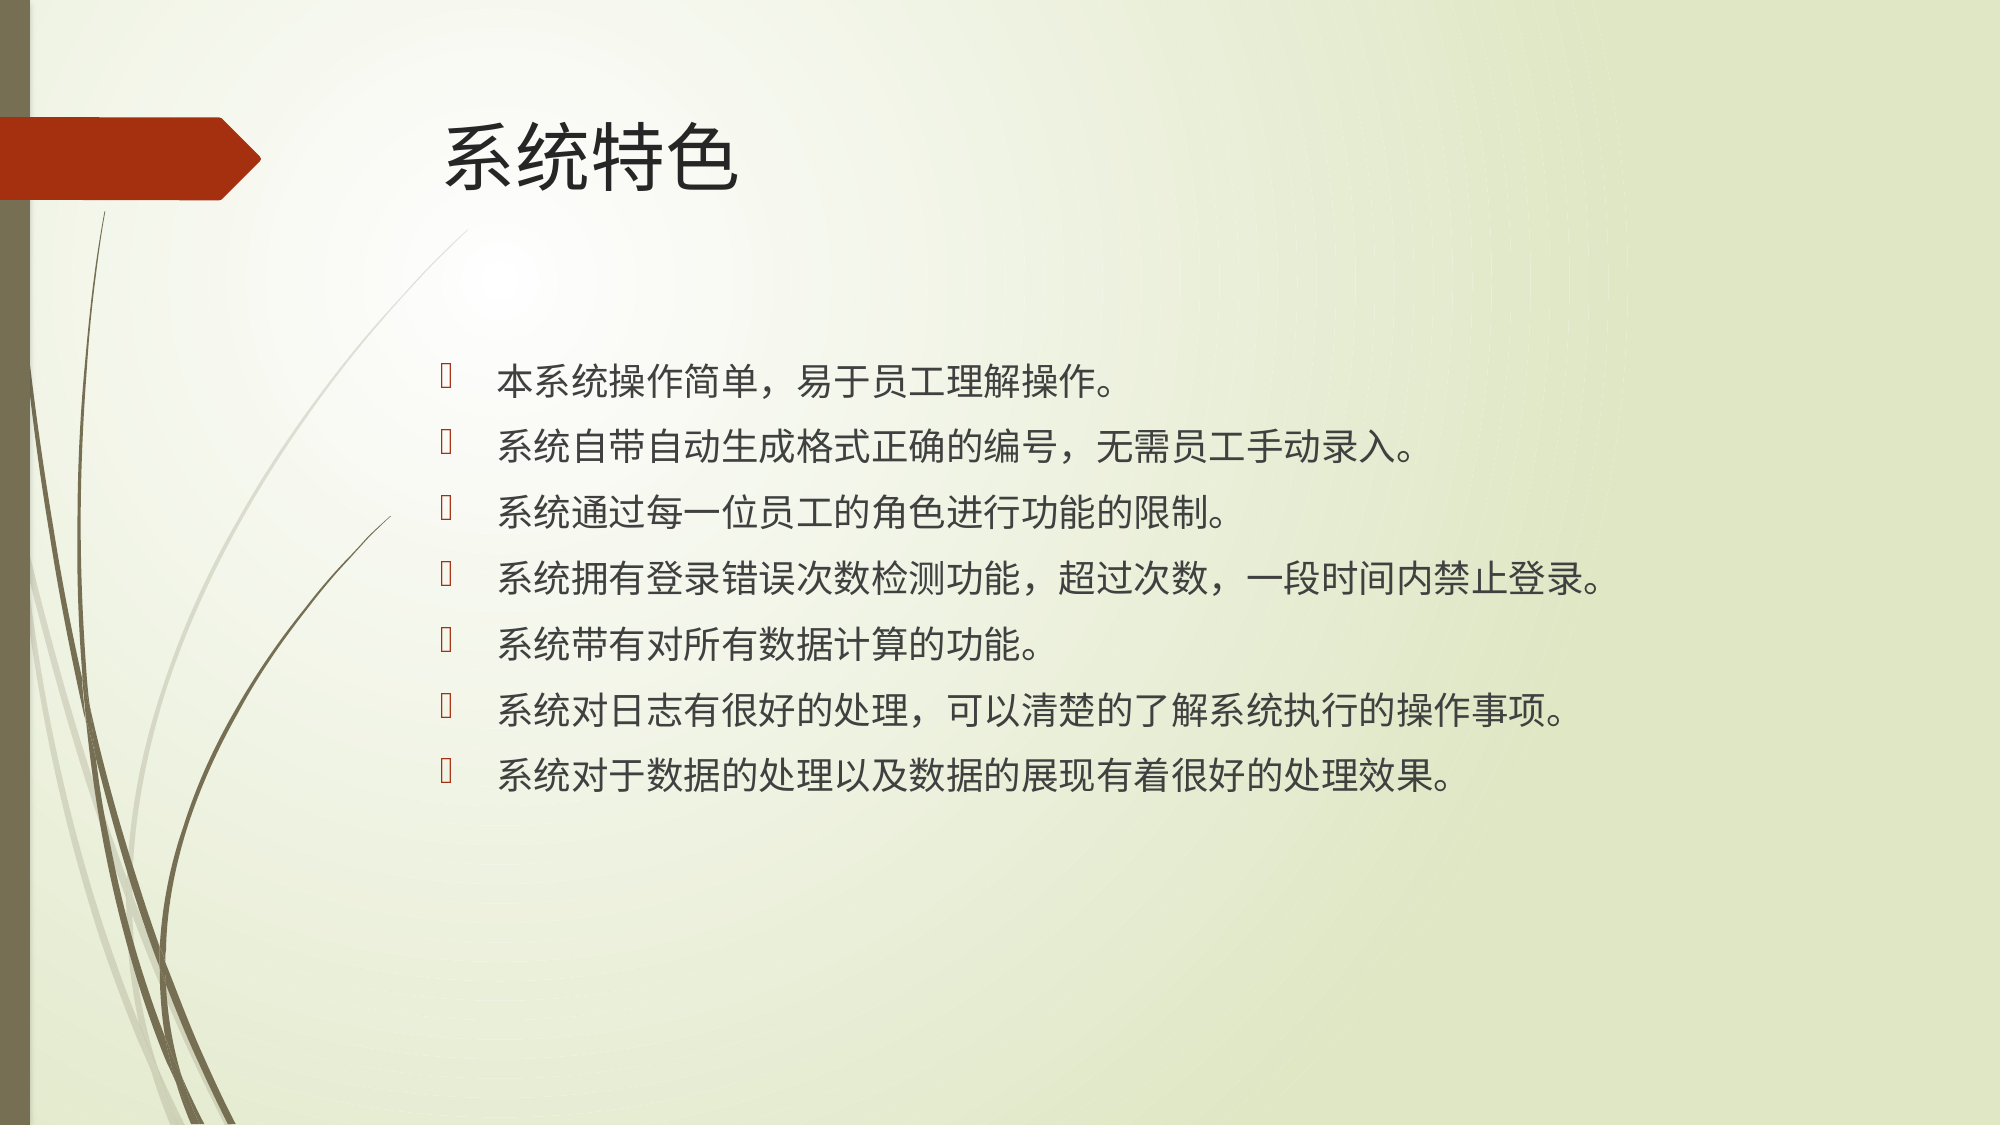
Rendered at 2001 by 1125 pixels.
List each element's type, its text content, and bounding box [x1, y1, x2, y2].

list 本系统操作简单，易于员工理解操作。 系统自带自动生成格式正确的编号，无需员工手动录入。 系统通过每一位员工的角色进行功能的限制。 系统拥有登录错误次数检测功能，超过次数，一段时间内禁止登录。 系统带有对所有数据计算的功能。 系统对日志有很好的处理，可以清楚的了解系统执行的操作事项。 系统对于数据的处理以及数据的展现有着很好的处理效果。 [424, 350, 1888, 970]
title 系统特色 [425, 102, 1888, 313]
